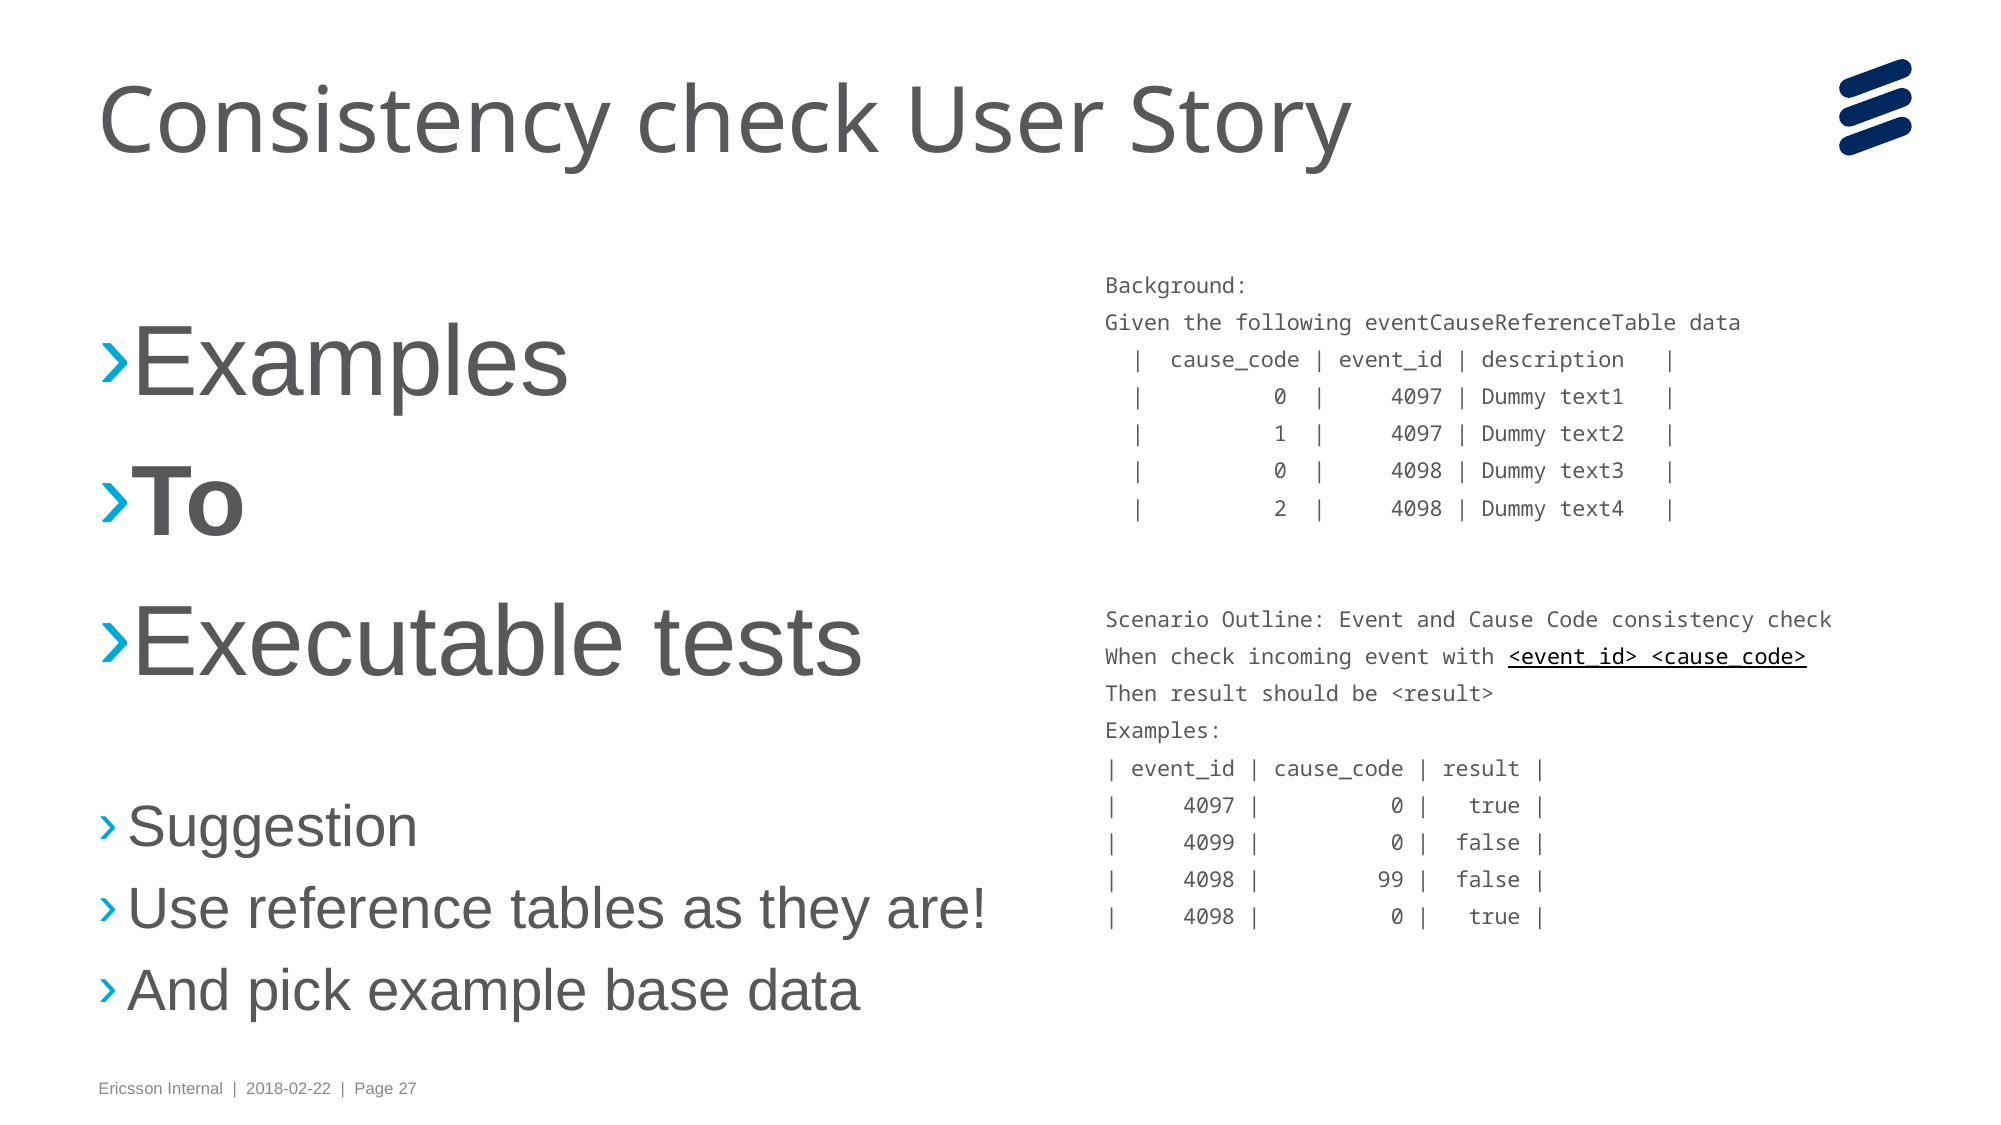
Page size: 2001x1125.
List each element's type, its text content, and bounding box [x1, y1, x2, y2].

text_box Background: Given the following eventCauseReferenceTable data | cause_code | event_id | description | | 0 | 4097 | Dummy text1 | | 1 | 4097 | Dummy text2 | | 0 | 4098 | Dummy text3 | | 2 | 4098 | Dummy text4 | Scenario Outline: Event and Cause Code consistency check When check incoming event with <event_id> <cause_code> Then result should be <result> Examples: | event_id | cause_code | result | | 4097 | 0 | true | | 4099 | 0 | false | | 4098 | 99 | false | | 4098 | 0 | true | [1090, 263, 2000, 937]
list Examples To Executable tests Suggestion Use reference tables as they are! And pick example base data [86, 295, 1090, 928]
title Consistency check User Story [85, 39, 1726, 218]
